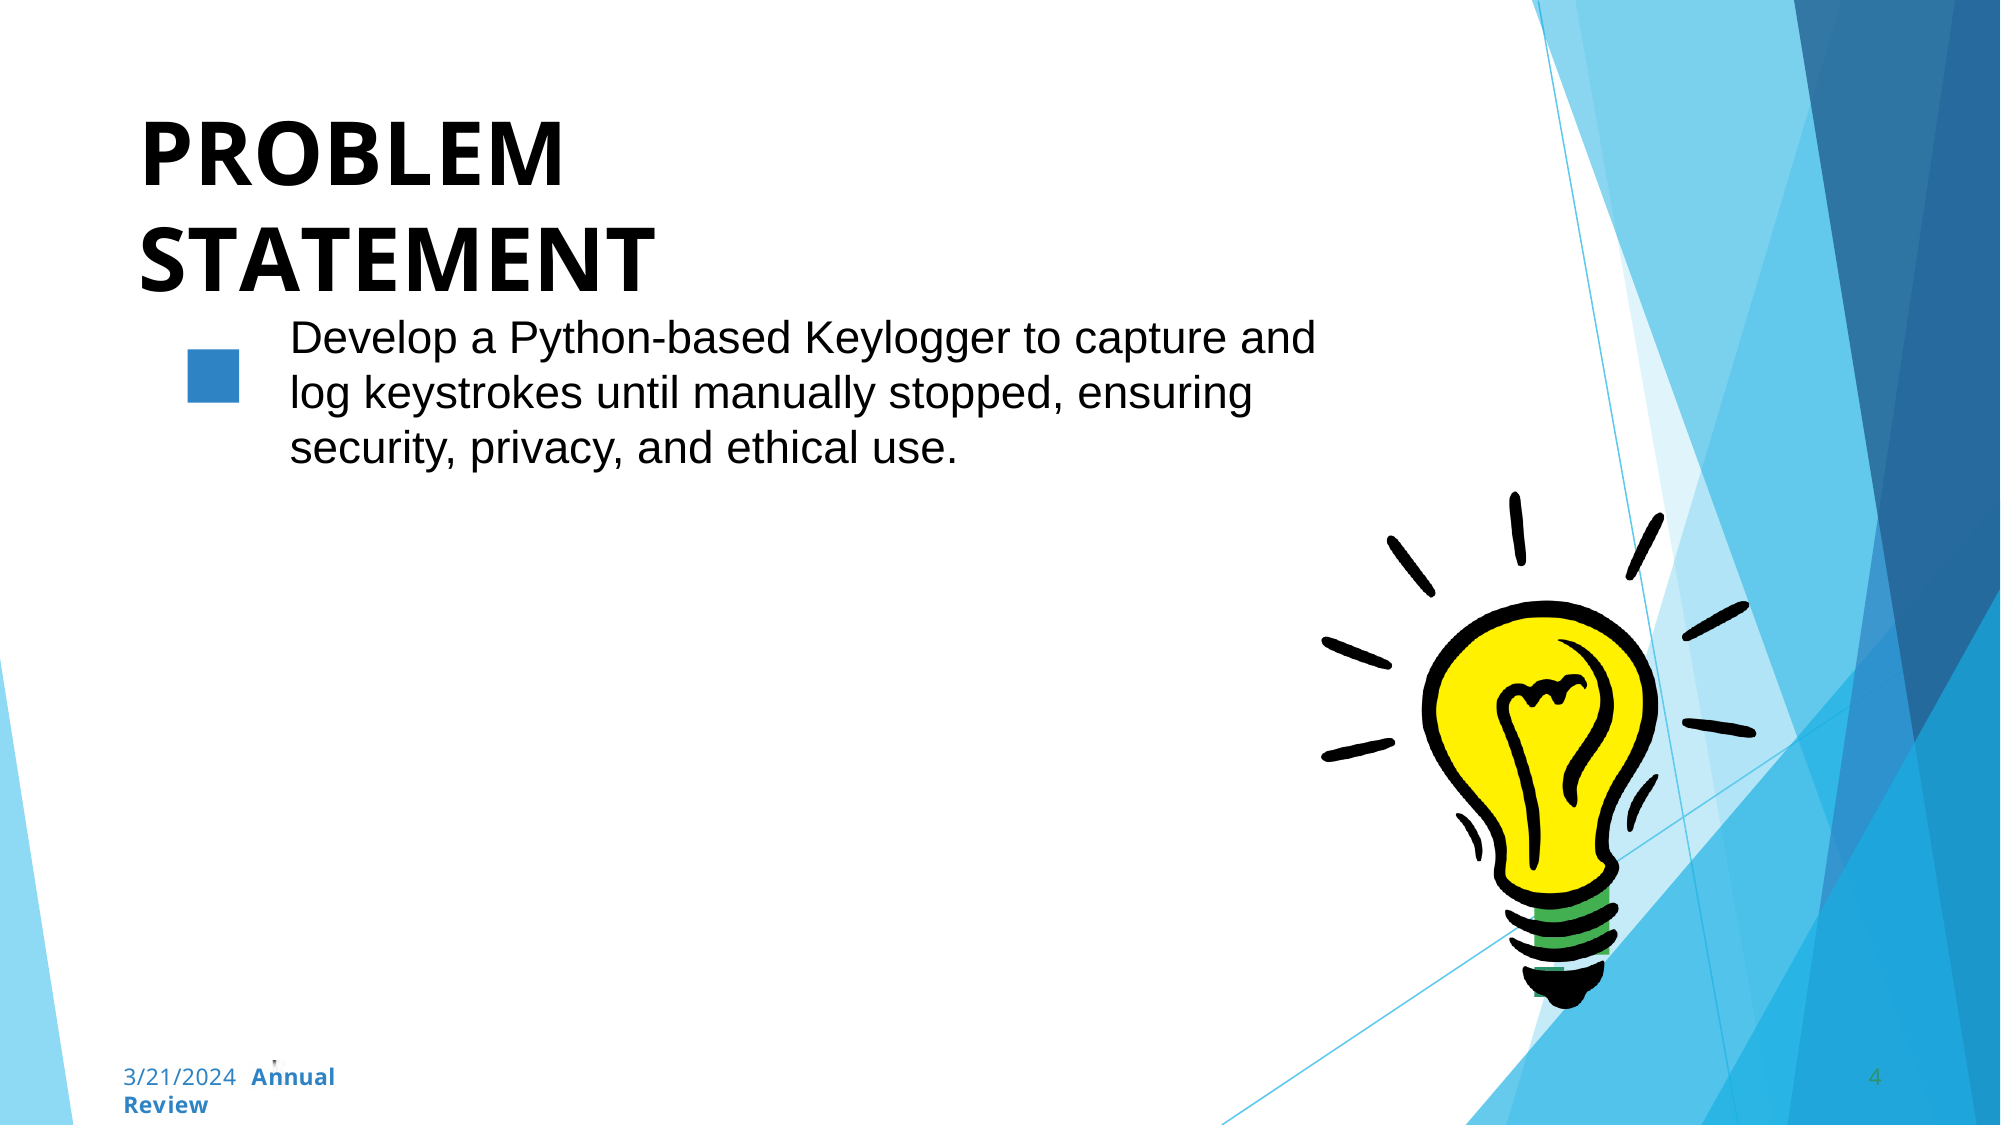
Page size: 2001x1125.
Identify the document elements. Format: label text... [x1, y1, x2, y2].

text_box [1310, 480, 1765, 1016]
title PROBLEM STATEMENT [136, 94, 1062, 310]
text_box [187, 349, 240, 403]
text_box 3/21/2024 Annual Review [121, 1103, 417, 1118]
text_box Develop a Python-based Keylogger to capture and log keystrokes until manually stopped, ensuring security, privacy, and ethical use. [275, 299, 1350, 480]
picture [110, 1060, 463, 1094]
slide_number 4 [1862, 1061, 1888, 1125]
